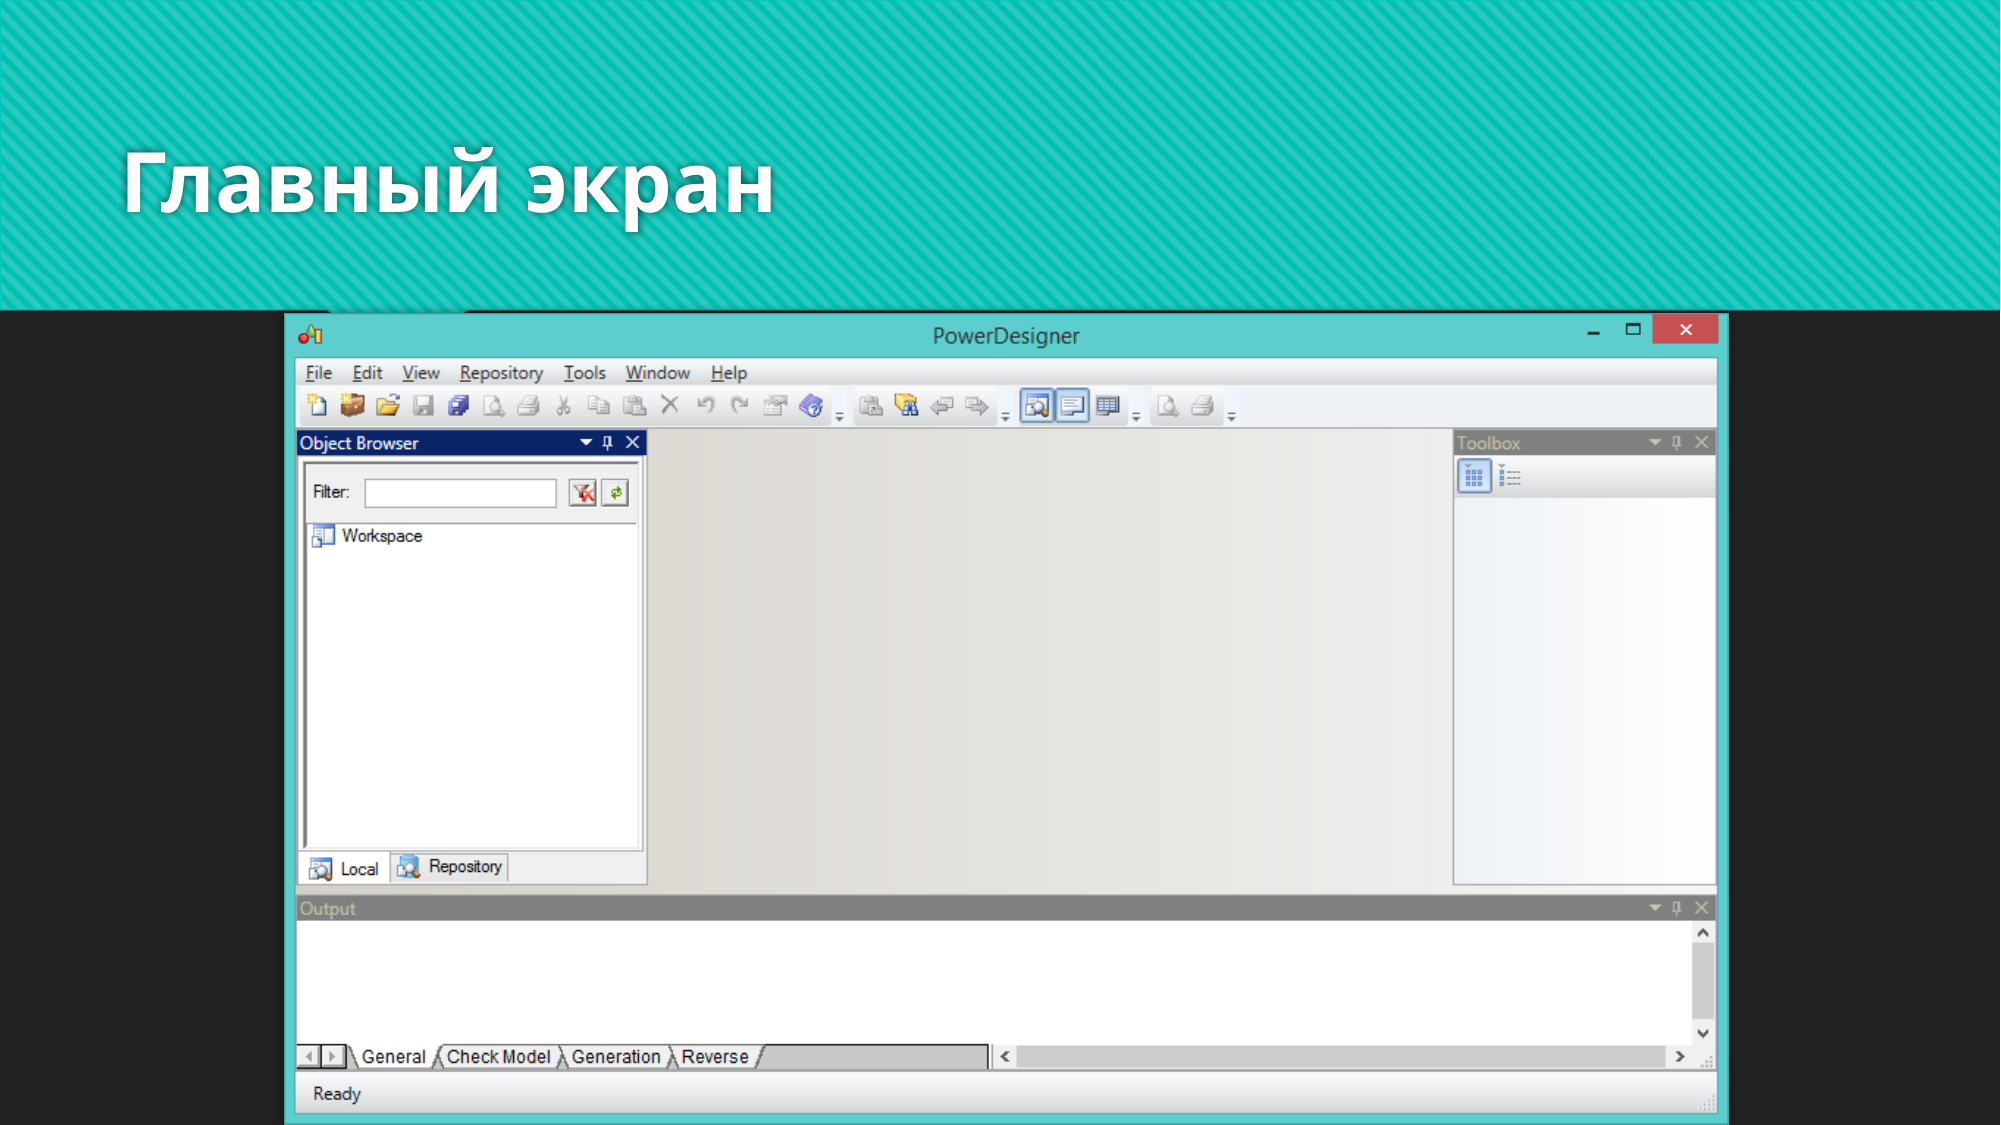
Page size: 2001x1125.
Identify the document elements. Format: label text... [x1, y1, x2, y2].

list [283, 312, 1729, 1125]
title Главный экран [105, 70, 1911, 237]
